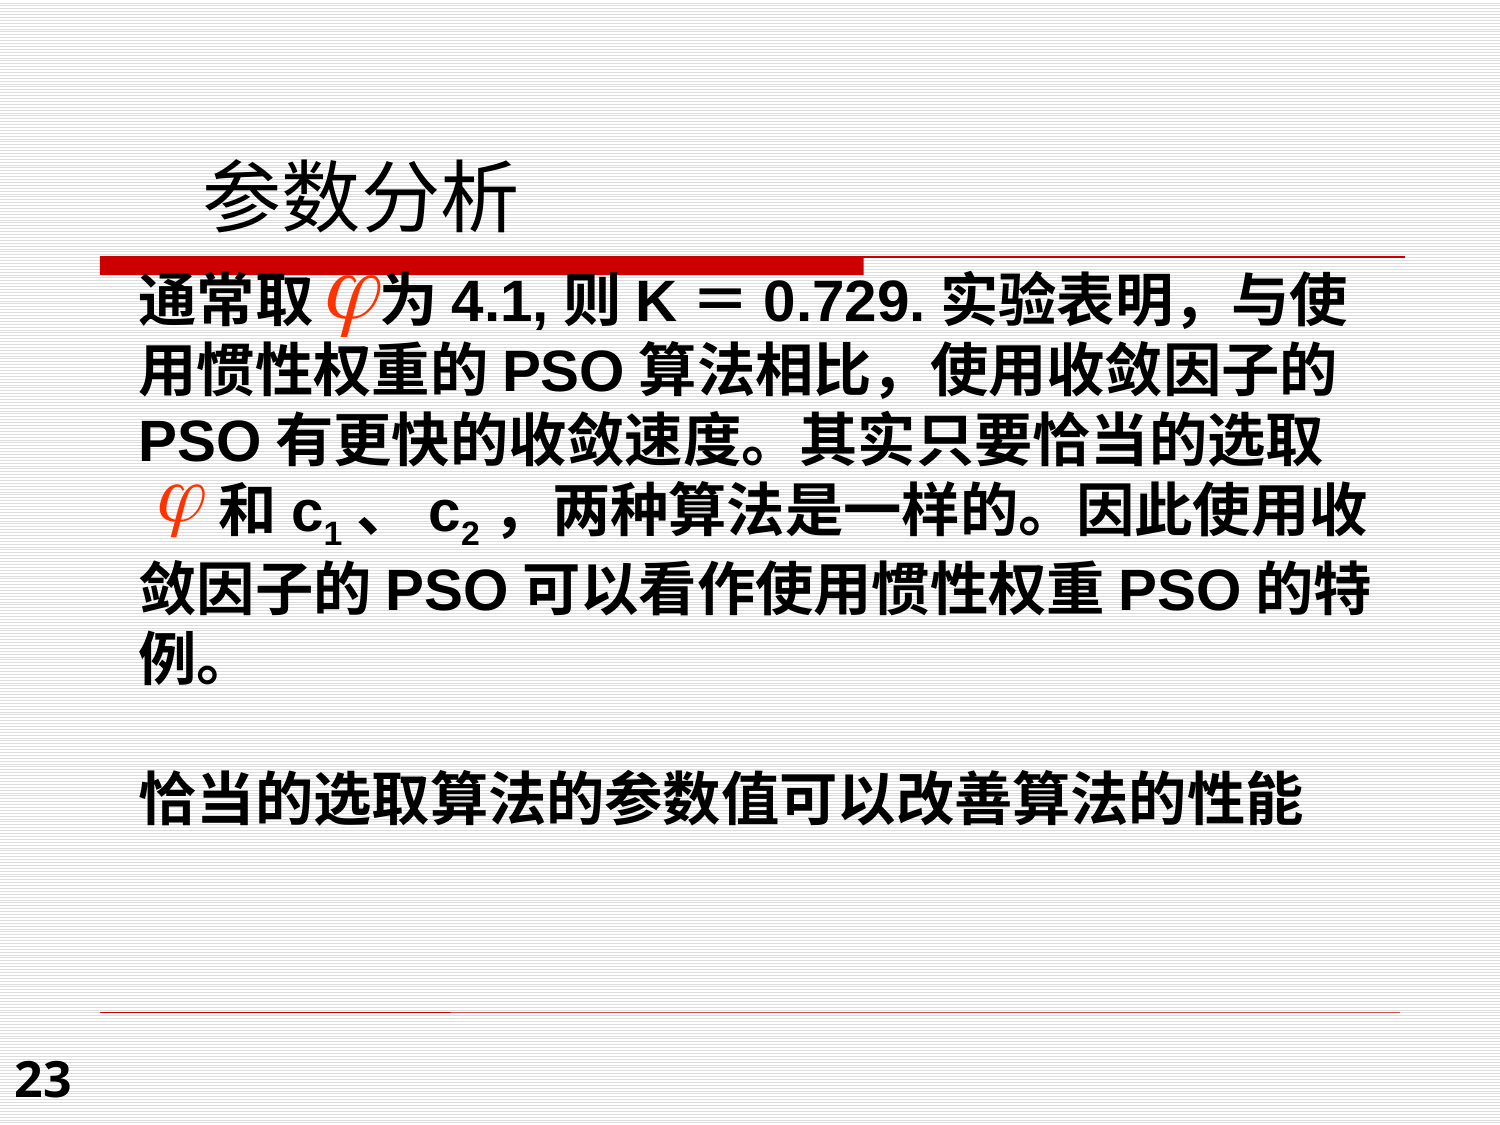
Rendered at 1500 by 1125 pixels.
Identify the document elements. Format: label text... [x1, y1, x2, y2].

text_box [147, 467, 218, 551]
title 参数分析 [187, 50, 1334, 250]
text_box 通常取 为4.1,则K＝0.729.实验表明，与使 用惯性权重的PSO算法相比，使用收敛因子的 PSO有更快的收敛速度。其实只要恰当的选取 和c1、c2，两种算法是一样的。因此使用收 敛因子的PSO可以看作使用惯性权重PSO的特 例。 恰当的选取算法的参数值可以改善算法的性能 [123, 255, 1424, 840]
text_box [312, 255, 395, 352]
